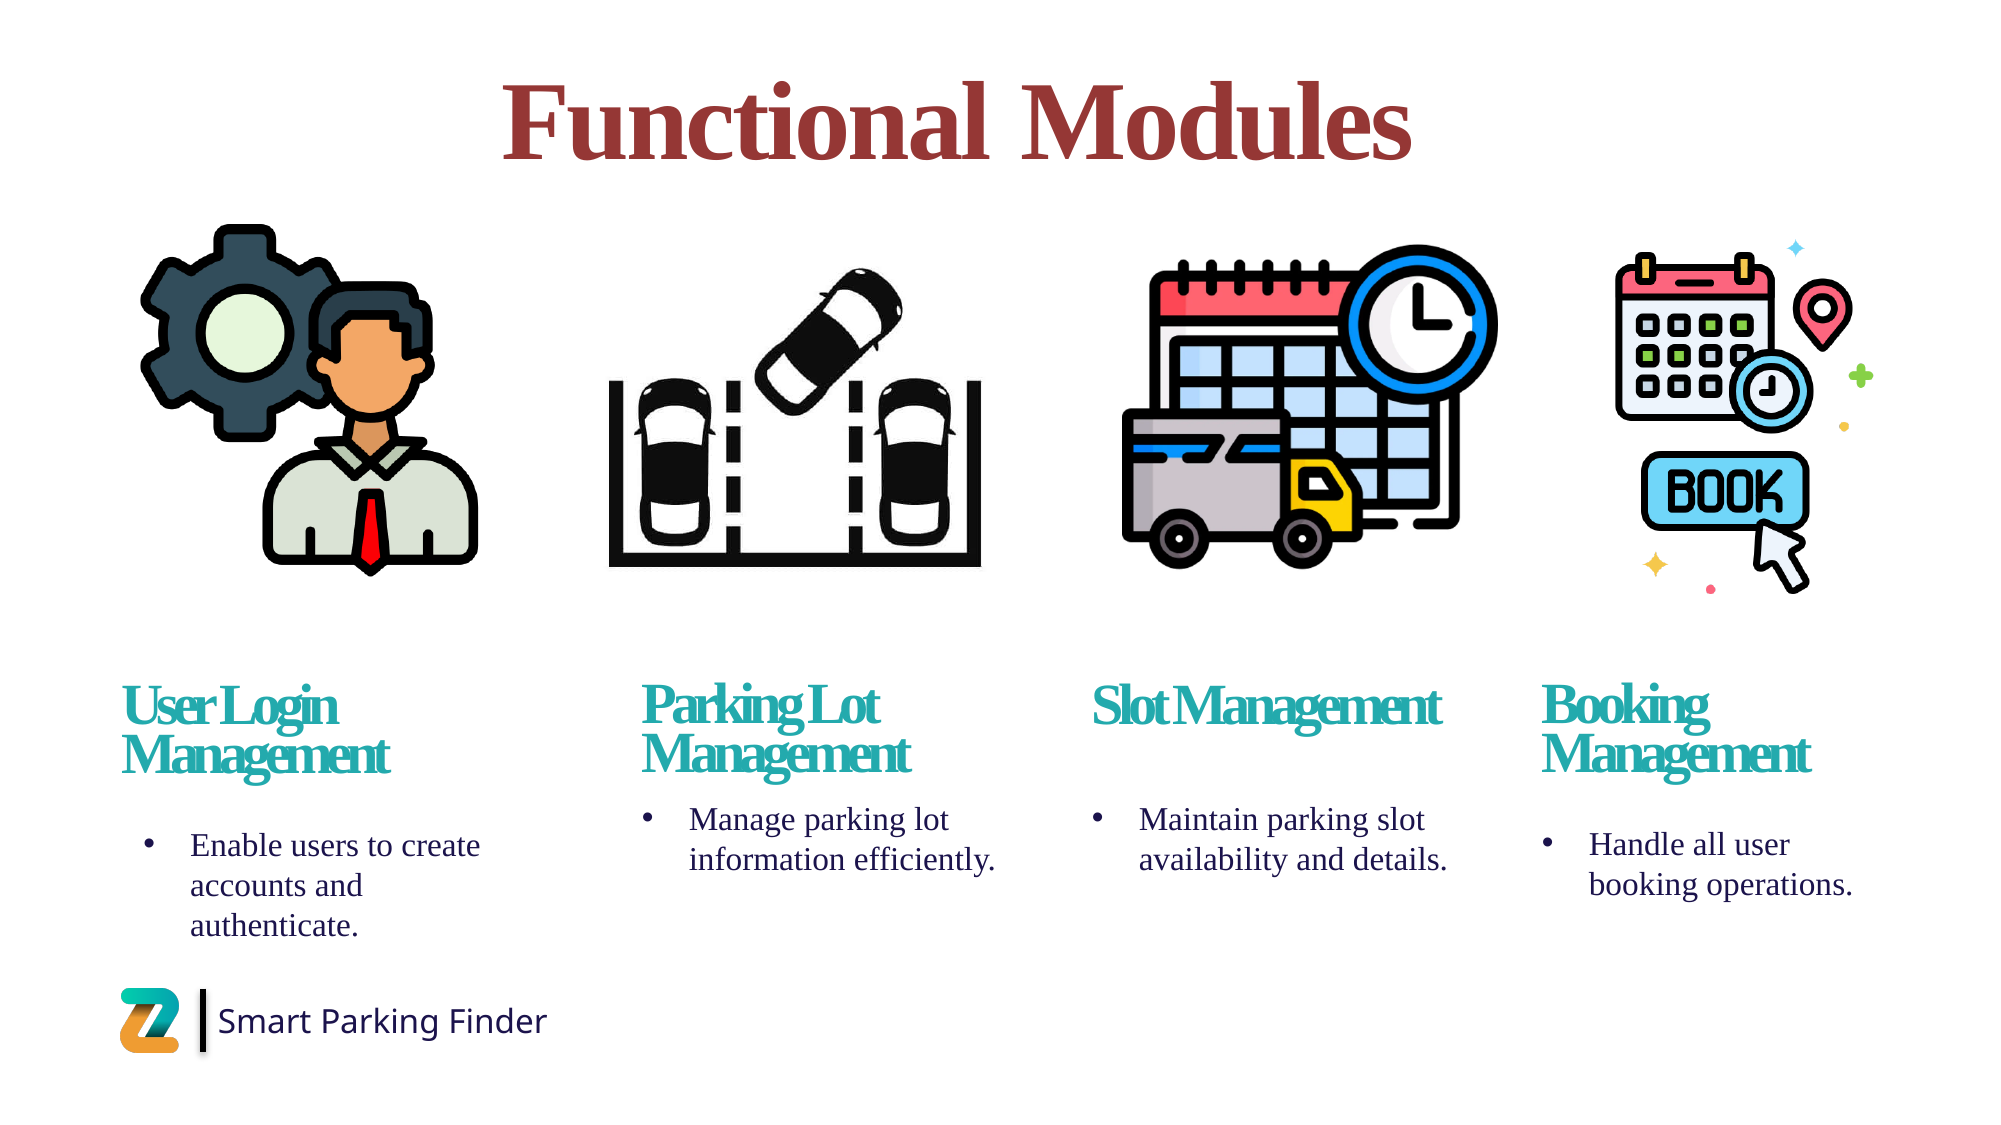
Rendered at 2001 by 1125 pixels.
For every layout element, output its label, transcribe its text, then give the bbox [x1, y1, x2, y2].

text_box User Login Management [106, 677, 543, 791]
picture [121, 212, 497, 588]
text_box Enable users to create accounts and authenticate. [128, 815, 521, 951]
text_box Maintain parking slot availability and details. [1077, 790, 1469, 885]
text_box Parking Lot Management [627, 677, 1051, 791]
picture [560, 259, 1028, 591]
text_box Booking Management [1527, 677, 1950, 791]
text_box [119, 988, 922, 1053]
picture [1547, 239, 1903, 595]
text_box Handle all user booking operations. [1527, 815, 1919, 910]
text_box Slot Management [1077, 677, 1501, 742]
picture [1122, 219, 1498, 595]
text_box Functional Modules [56, 76, 1700, 187]
text_box Manage parking lot information efficiently. [627, 791, 1019, 885]
